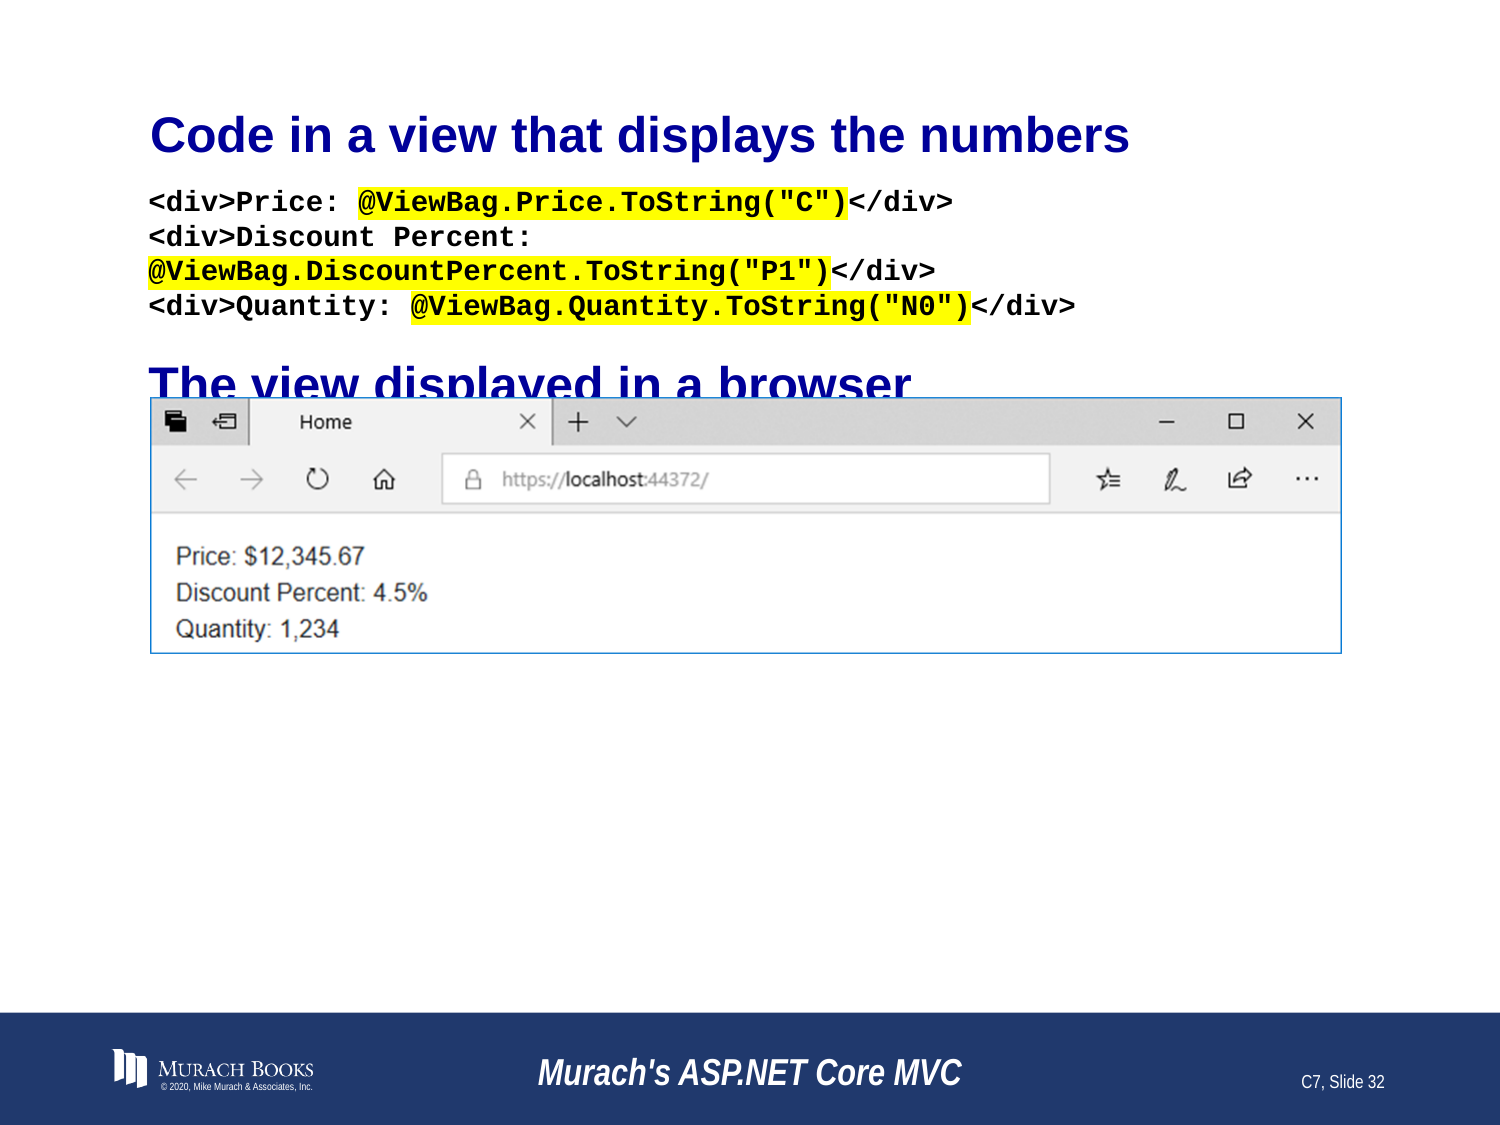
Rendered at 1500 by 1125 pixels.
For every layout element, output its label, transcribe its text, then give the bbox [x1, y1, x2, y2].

title Code in a view that displays the numbers [150, 102, 1350, 164]
footer © 2020, Mike Murach & Associates, Inc. [12, 1025, 463, 1100]
slide_number Murach's ASP.NET Core MVC [463, 1025, 1050, 1100]
slide_number C7, Slide 32 [1087, 1025, 1400, 1100]
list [149, 396, 1342, 654]
list <div>Price: @ViewBag.Price.ToString("C")</div> <div>Discount Percent: @ViewBag.DiscountPercent.ToString("P1")</div> <div>Quantity: @ViewBag.Quantity.ToString("N0")</div> The view displayed in a browser [133, 174, 1350, 538]
